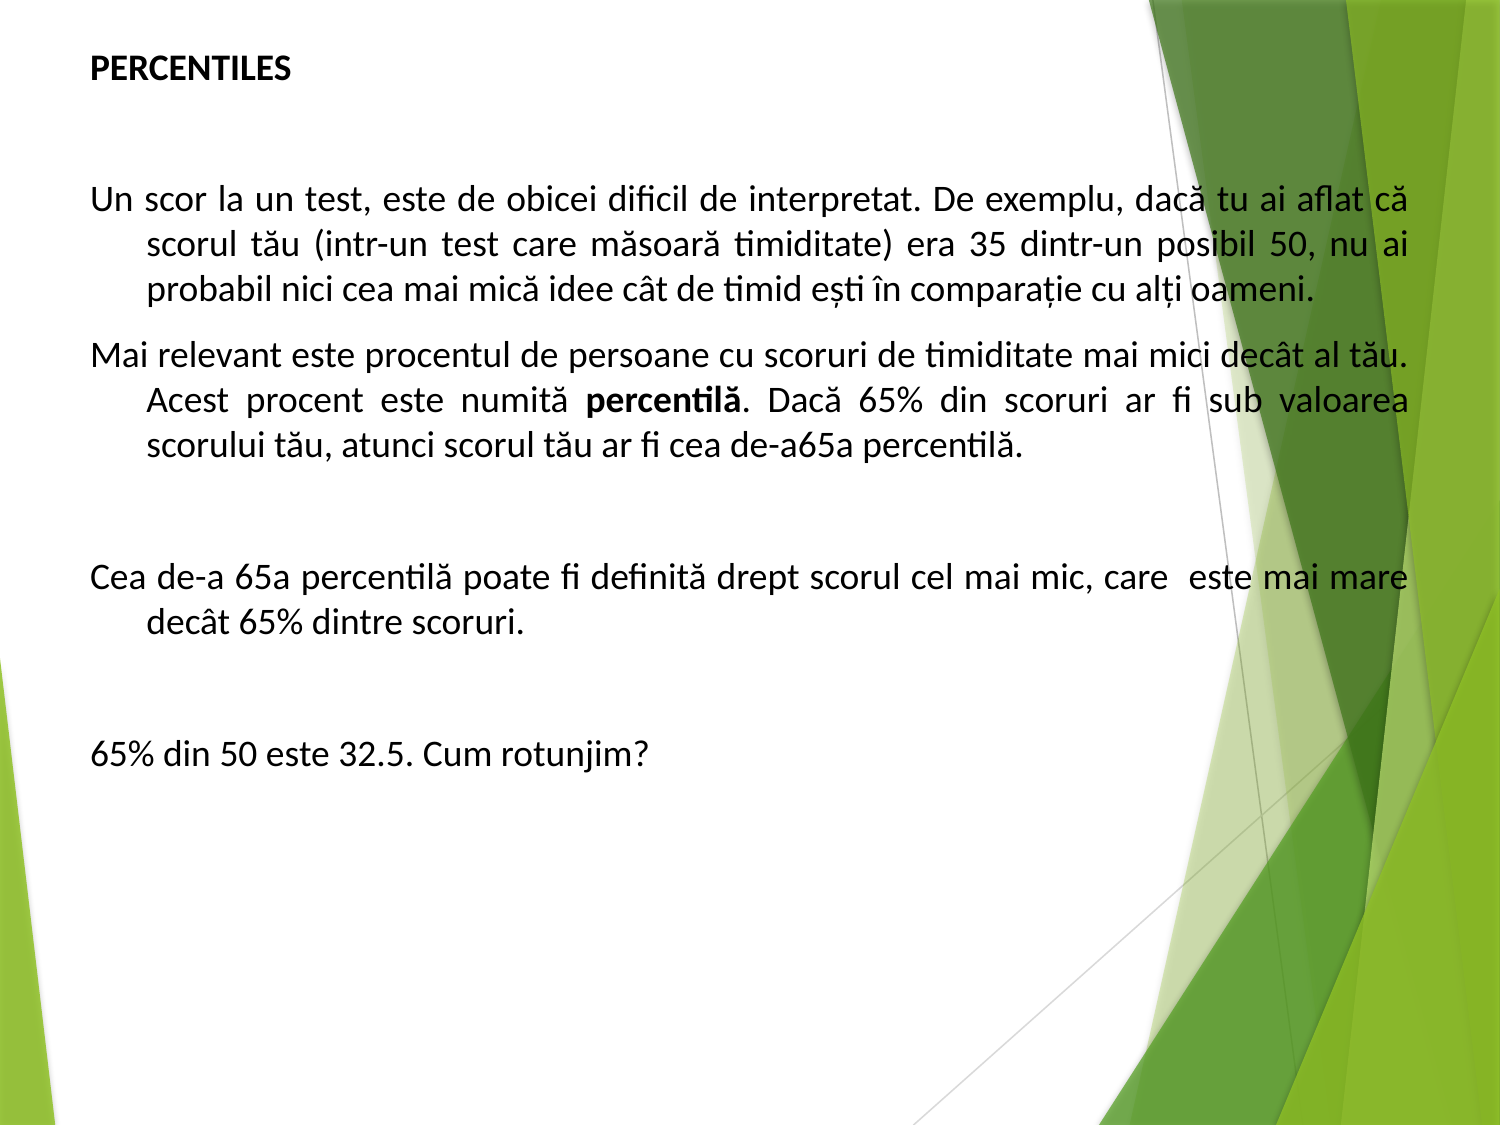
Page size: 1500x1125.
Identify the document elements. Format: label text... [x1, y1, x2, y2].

list PERCENTILES Un scor la un test, este de obicei dificil de interpretat. De exemplu, dacă tu ai aflat că scorul tău (intr-un test care măsoară timiditate) era 35 dintr-un posibil 50, nu ai probabil nici cea mai mică idee cât de timid ești în comparație cu alți oameni. Mai relevant este procentul de persoane cu scoruri de timiditate mai mici decât al tău. Acest procent este numită percentilă. Dacă 65% din scoruri ar fi sub valoarea scorului tău, atunci scorul tău ar fi cea de-a65a percentilă. Cea de-a 65a percentilă poate fi definită drept scorul cel mai mic, care este mai mare decât 65% dintre scoruri. 65% din 50 este 32.5. Cum rotunjim? [75, 35, 1425, 1055]
